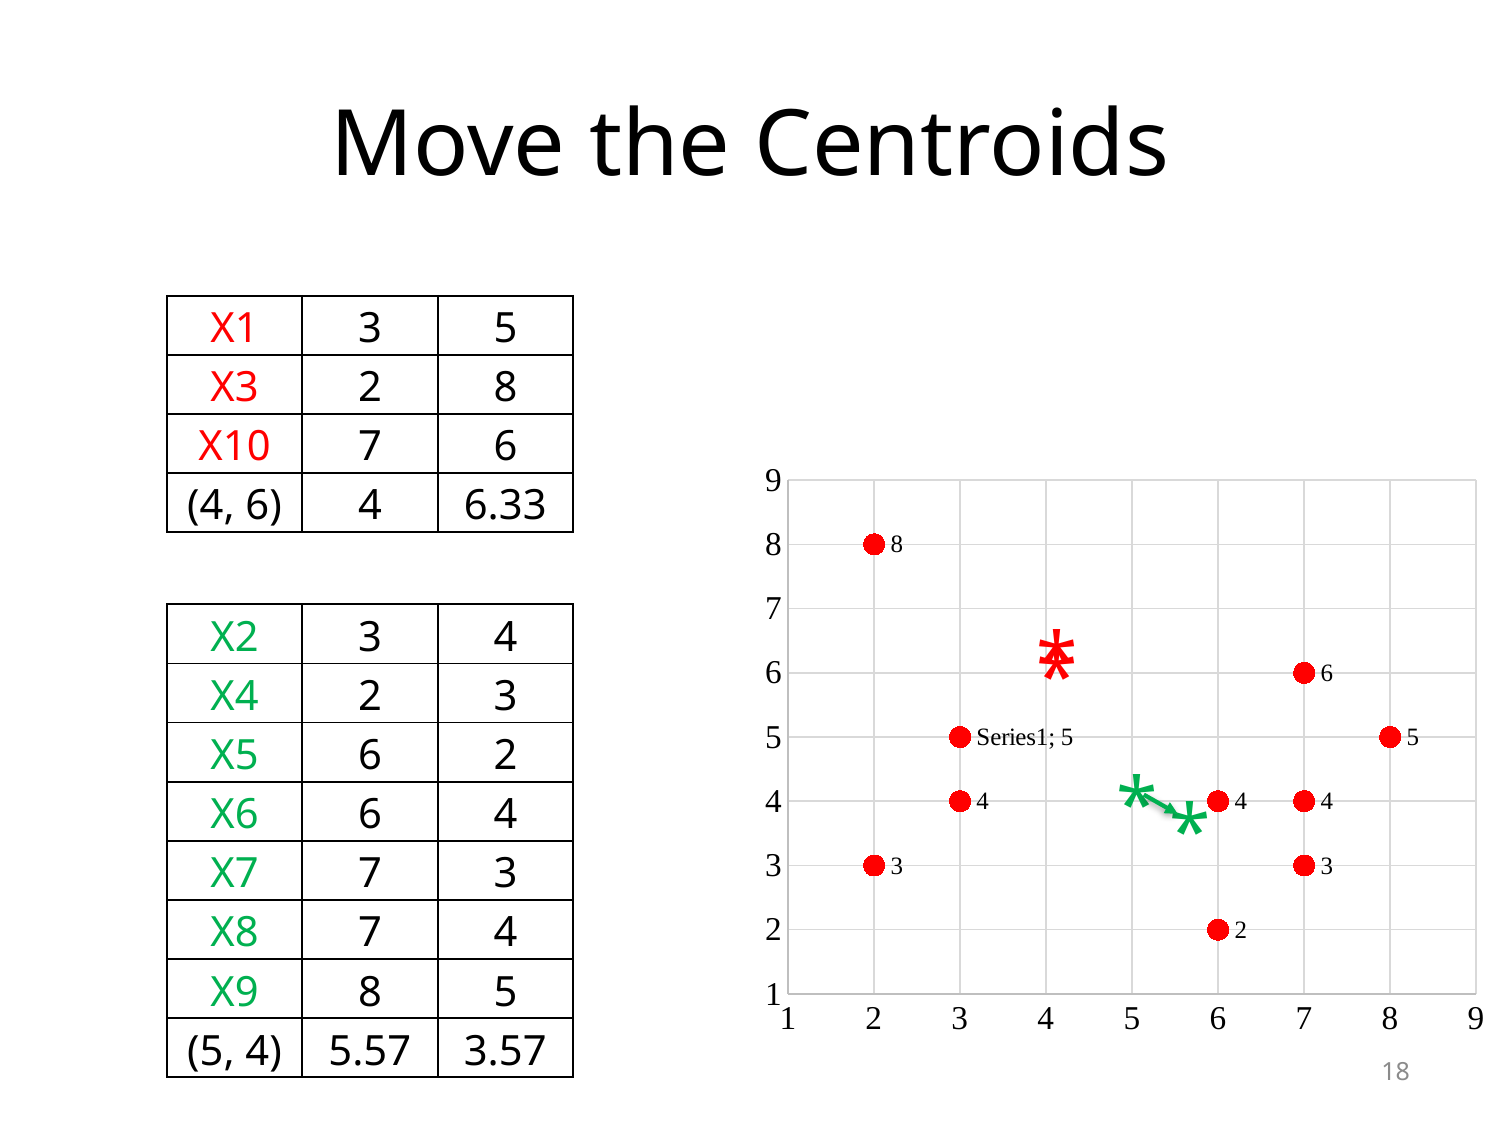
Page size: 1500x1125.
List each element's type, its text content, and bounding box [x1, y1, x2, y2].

chart [749, 449, 1500, 1050]
table_cell 5.57 [303, 1019, 437, 1076]
table_cell 2 [303, 664, 437, 722]
table_cell X4 [168, 664, 301, 722]
table_cell 4 [439, 783, 572, 840]
table_cell 5 [439, 960, 572, 1017]
table_header 3 [303, 605, 437, 663]
table_cell 7 [303, 415, 437, 472]
table_cell 2 [439, 723, 572, 781]
table_cell 6 [303, 783, 437, 840]
table_cell 6 [439, 415, 572, 472]
table_cell X3 [168, 356, 301, 413]
table_header 5 [439, 297, 572, 354]
table_cell 7 [303, 901, 437, 958]
slide_number 18 [1074, 1057, 1425, 1103]
table_header 4 [439, 605, 572, 663]
table_cell 4 [439, 901, 572, 958]
table_cell 6 [303, 723, 437, 781]
table_cell 8 [439, 356, 572, 413]
table_cell 8 [303, 960, 437, 1017]
table_cell 3 [439, 664, 572, 722]
table_cell X7 [168, 842, 301, 899]
table_cell 3 [439, 842, 572, 899]
table_cell 2 [303, 356, 437, 413]
table_header 3 [303, 297, 437, 354]
title Move the Centroids [75, 45, 1425, 233]
table_header X2 [168, 605, 301, 663]
table_cell 3.57 [439, 1019, 572, 1076]
table_cell 7 [303, 842, 437, 899]
table_cell 4 [303, 474, 437, 531]
table_cell X6 [168, 783, 301, 840]
table_cell (4, 6) [168, 474, 301, 531]
table_cell X10 [168, 415, 301, 472]
table_cell X8 [168, 901, 301, 958]
table_cell X5 [168, 723, 301, 781]
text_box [1143, 794, 1178, 815]
table_cell 6.33 [439, 474, 572, 531]
table_cell X9 [168, 960, 301, 1017]
table_header X1 [168, 297, 301, 354]
table_cell (5, 4) [168, 1019, 301, 1076]
